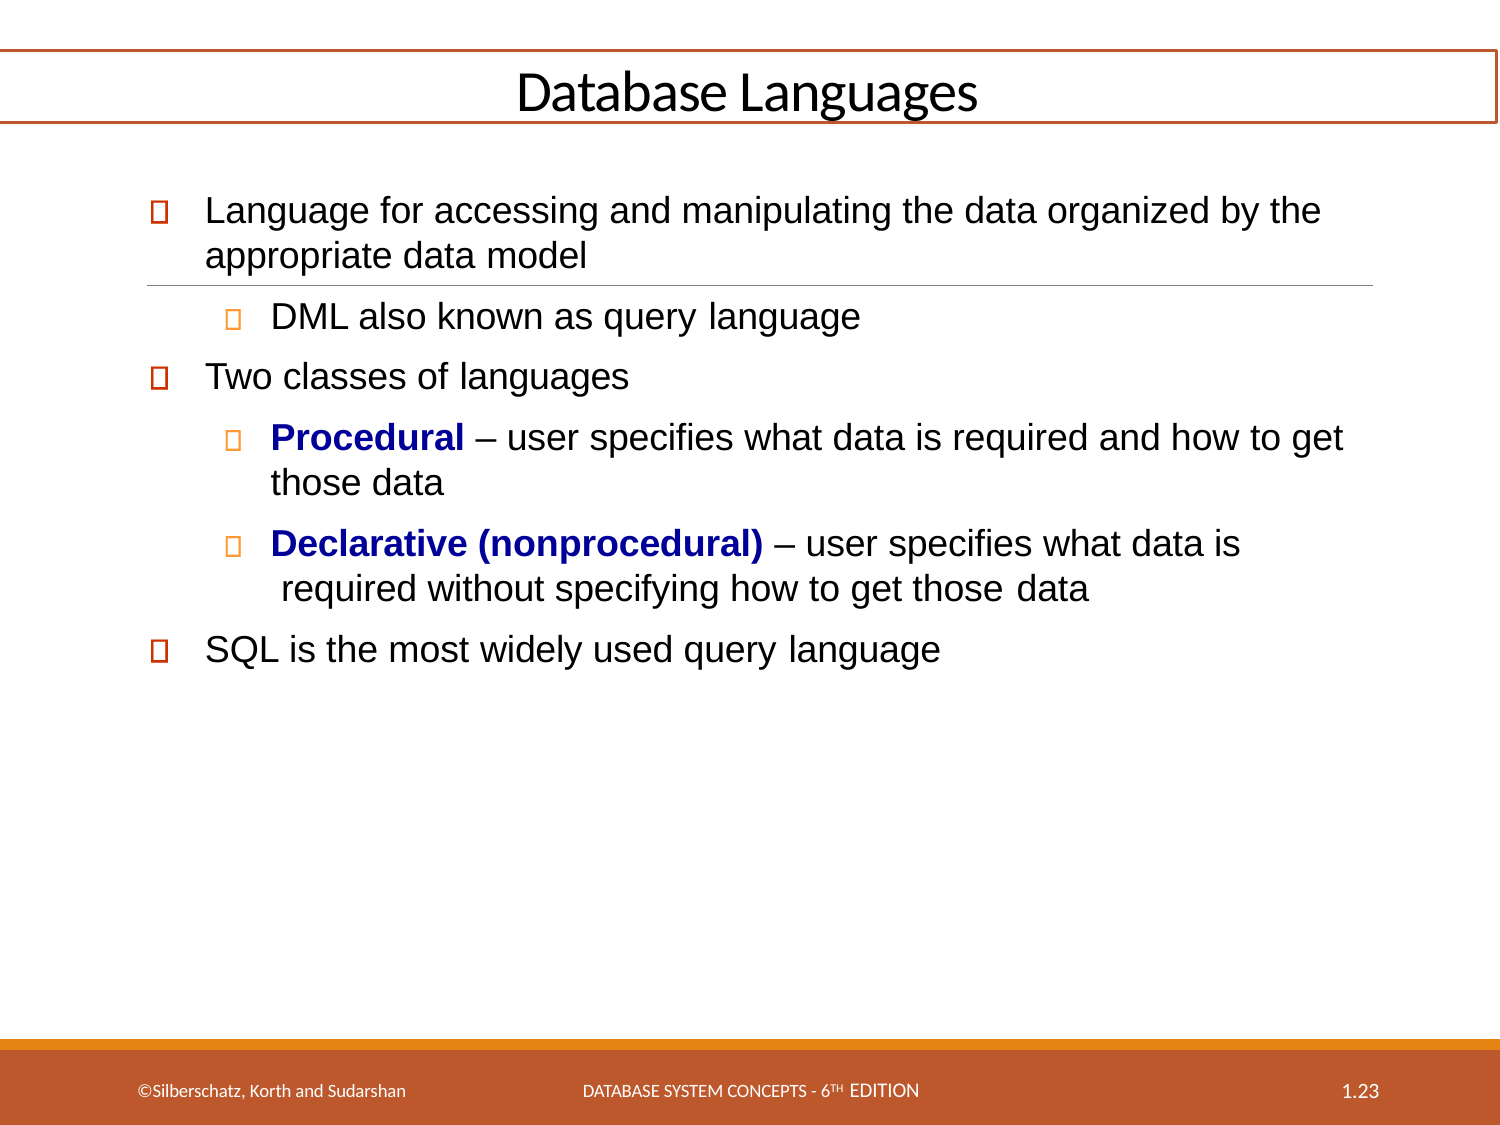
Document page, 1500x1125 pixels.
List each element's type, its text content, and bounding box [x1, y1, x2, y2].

footer Database System Concepts - 6th Edition [453, 763, 1047, 1125]
slide_number ©Silberschatz, Korth and Sudarshan [135, 763, 440, 1125]
text_box Database Languages [0, 49, 1498, 124]
text_box [148, 353, 193, 399]
text_box [148, 626, 193, 672]
text_box Language for accessing and manipulating the data organized by the appropriate data model DML also known as query language Two classes of languages Procedural – user specifies what data is required and how to get those data Declarative (nonprocedural) – user specifies what data is required without specifying how to get those data SQL is the most widely used query language [202, 183, 1355, 670]
slide_number 1.23 [1218, 763, 1380, 1125]
text_box [148, 187, 193, 233]
